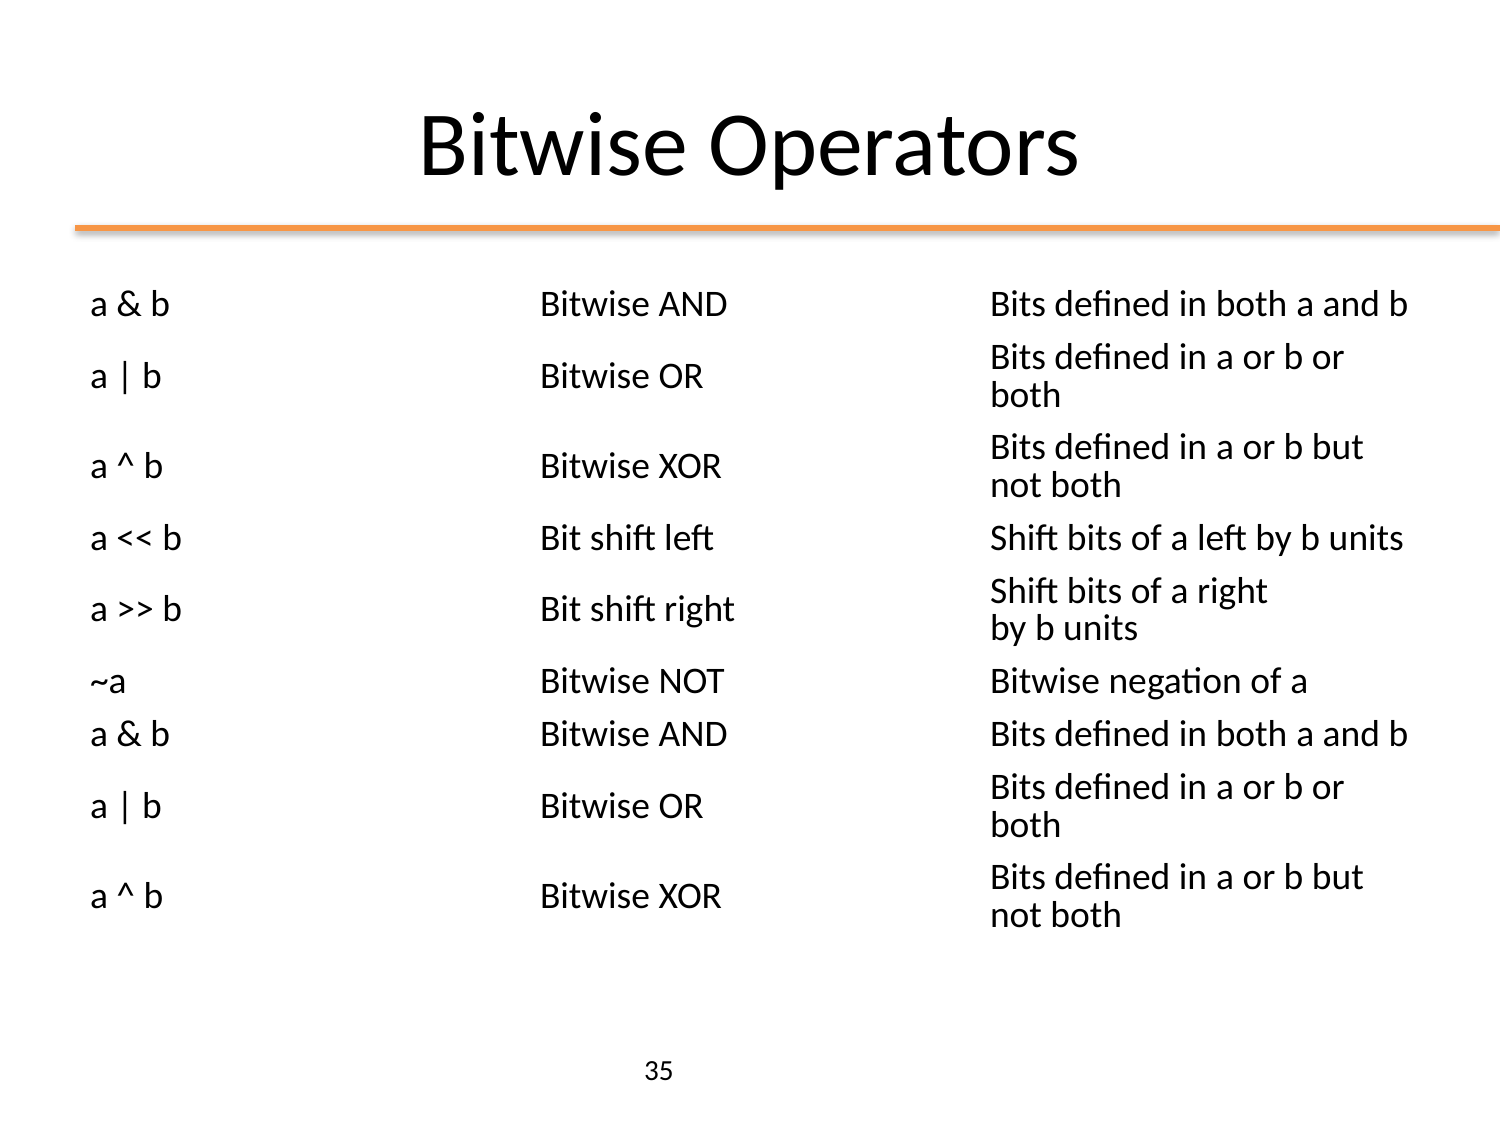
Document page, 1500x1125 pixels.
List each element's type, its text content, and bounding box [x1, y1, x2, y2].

table_cell a << b [75, 515, 525, 567]
title Bitwise Operators [75, 45, 1425, 233]
table_cell Bitwise XOR [525, 424, 975, 515]
table_cell Shift bits of a right by b units [975, 567, 1425, 658]
table_cell Bits defined in both a and b [975, 711, 1425, 763]
table_cell Bitwise NOT [525, 658, 975, 711]
table_header Bits defined in both a and b [975, 281, 1425, 333]
table_cell a >> b [75, 567, 525, 658]
table_cell Bits defined in a or b or both [975, 763, 1425, 854]
table_cell Bit shift right [525, 567, 975, 658]
slide_number 35 [629, 1043, 1425, 1104]
table_cell Bitwise XOR [525, 854, 975, 945]
table_cell a & b [75, 711, 525, 763]
table_header Bitwise AND [525, 281, 975, 333]
table_cell a | b [75, 763, 525, 854]
table_cell Bitwise AND [525, 711, 975, 763]
table_cell Bitwise OR [525, 333, 975, 424]
table_cell a | b [75, 333, 525, 424]
table_cell Bits defined in a or b but not both [975, 424, 1425, 515]
table_cell a ^ b [75, 424, 525, 515]
table_cell Bit shift left [525, 515, 975, 567]
table_cell ~a [75, 658, 525, 711]
table_cell a ^ b [75, 854, 525, 945]
table_header a & b [75, 281, 525, 333]
table_cell Bitwise OR [525, 763, 975, 854]
table_cell Bits defined in a or b but not both [975, 854, 1425, 945]
table_cell Shift bits of a left by b units [975, 515, 1425, 567]
table_cell Bits defined in a or b or both [975, 333, 1425, 424]
table_cell Bitwise negation of a [975, 658, 1425, 711]
